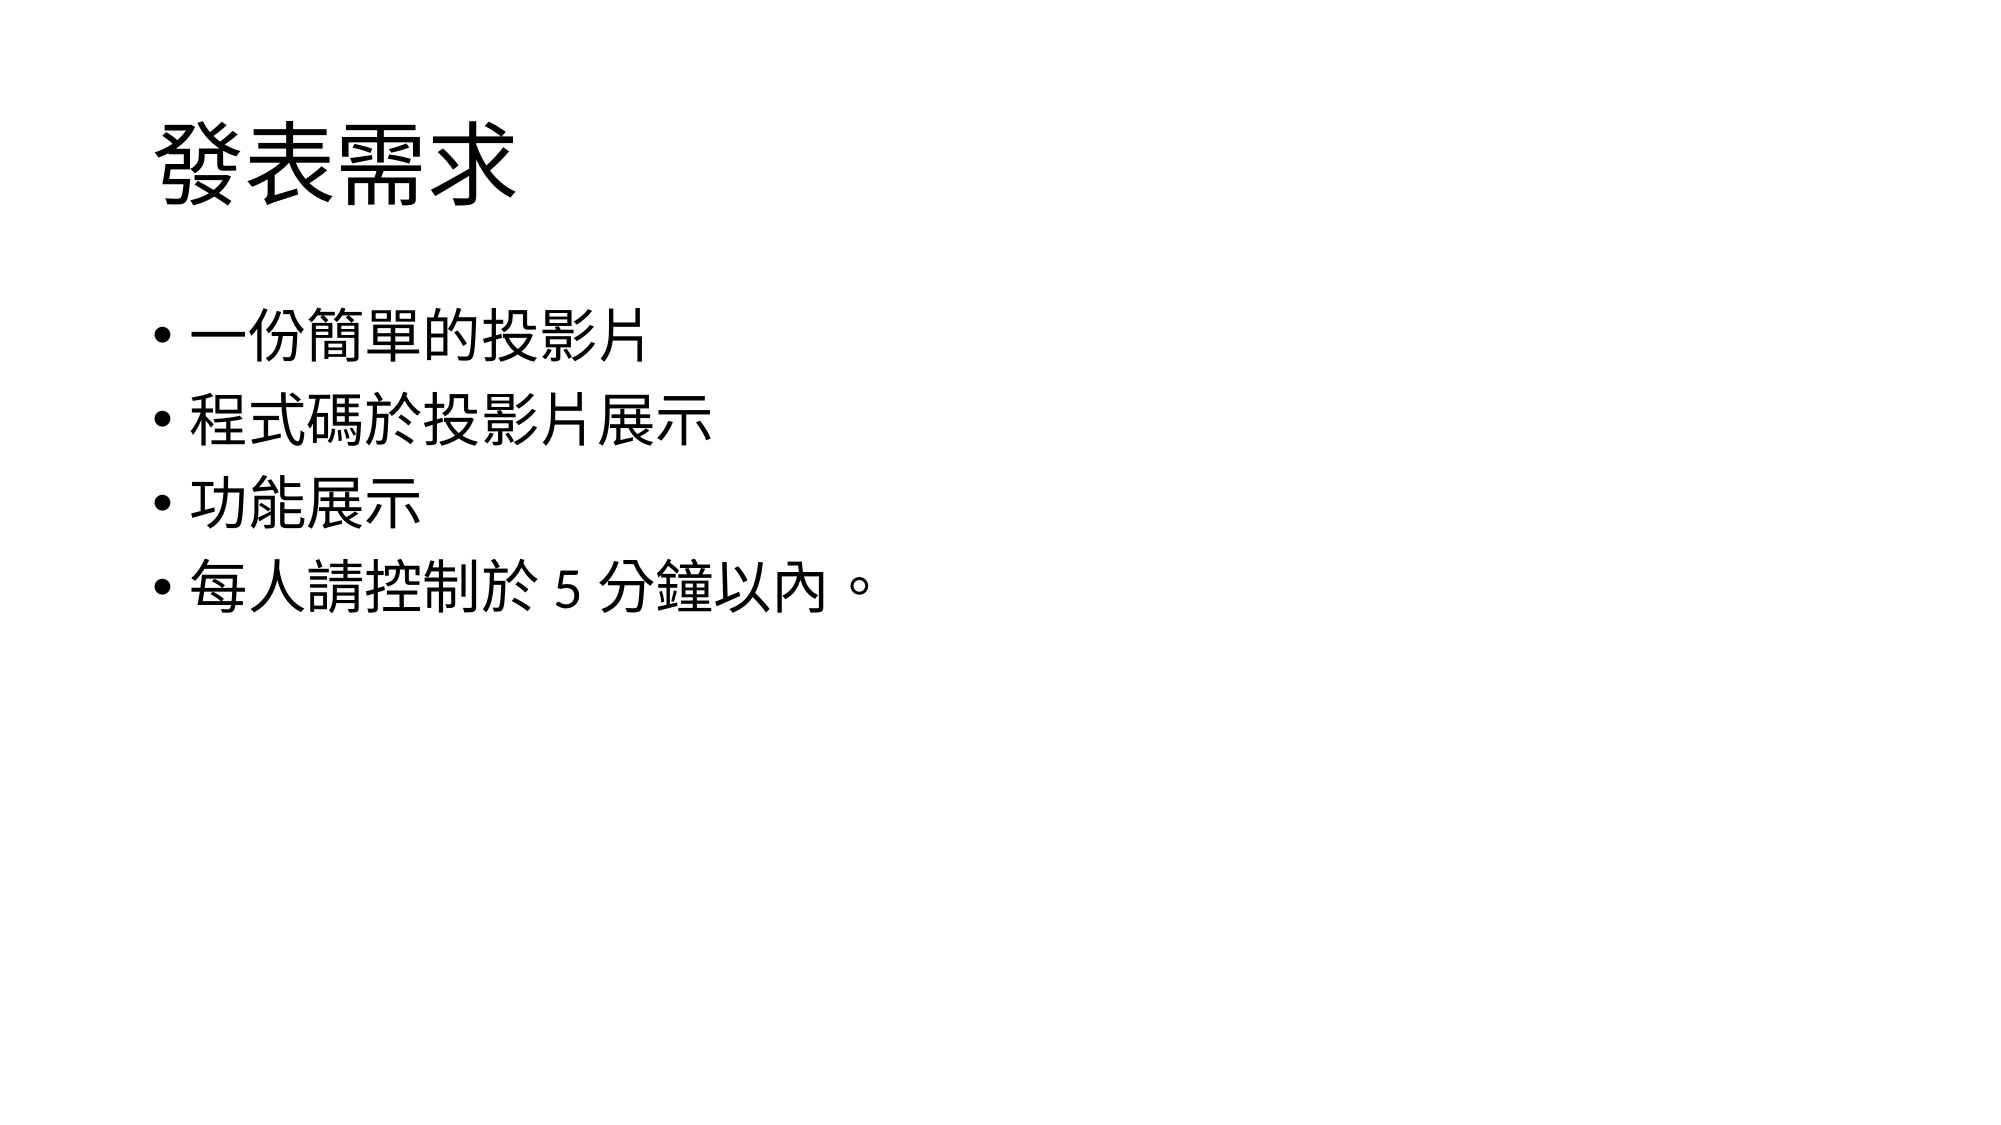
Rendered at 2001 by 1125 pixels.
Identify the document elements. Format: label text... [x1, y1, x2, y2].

list 一份簡單的投影片 程式碼於投影片展示 功能展示 每人請控制於5分鐘以內。 [137, 299, 1863, 1014]
title 發表需求 [137, 59, 1863, 278]
